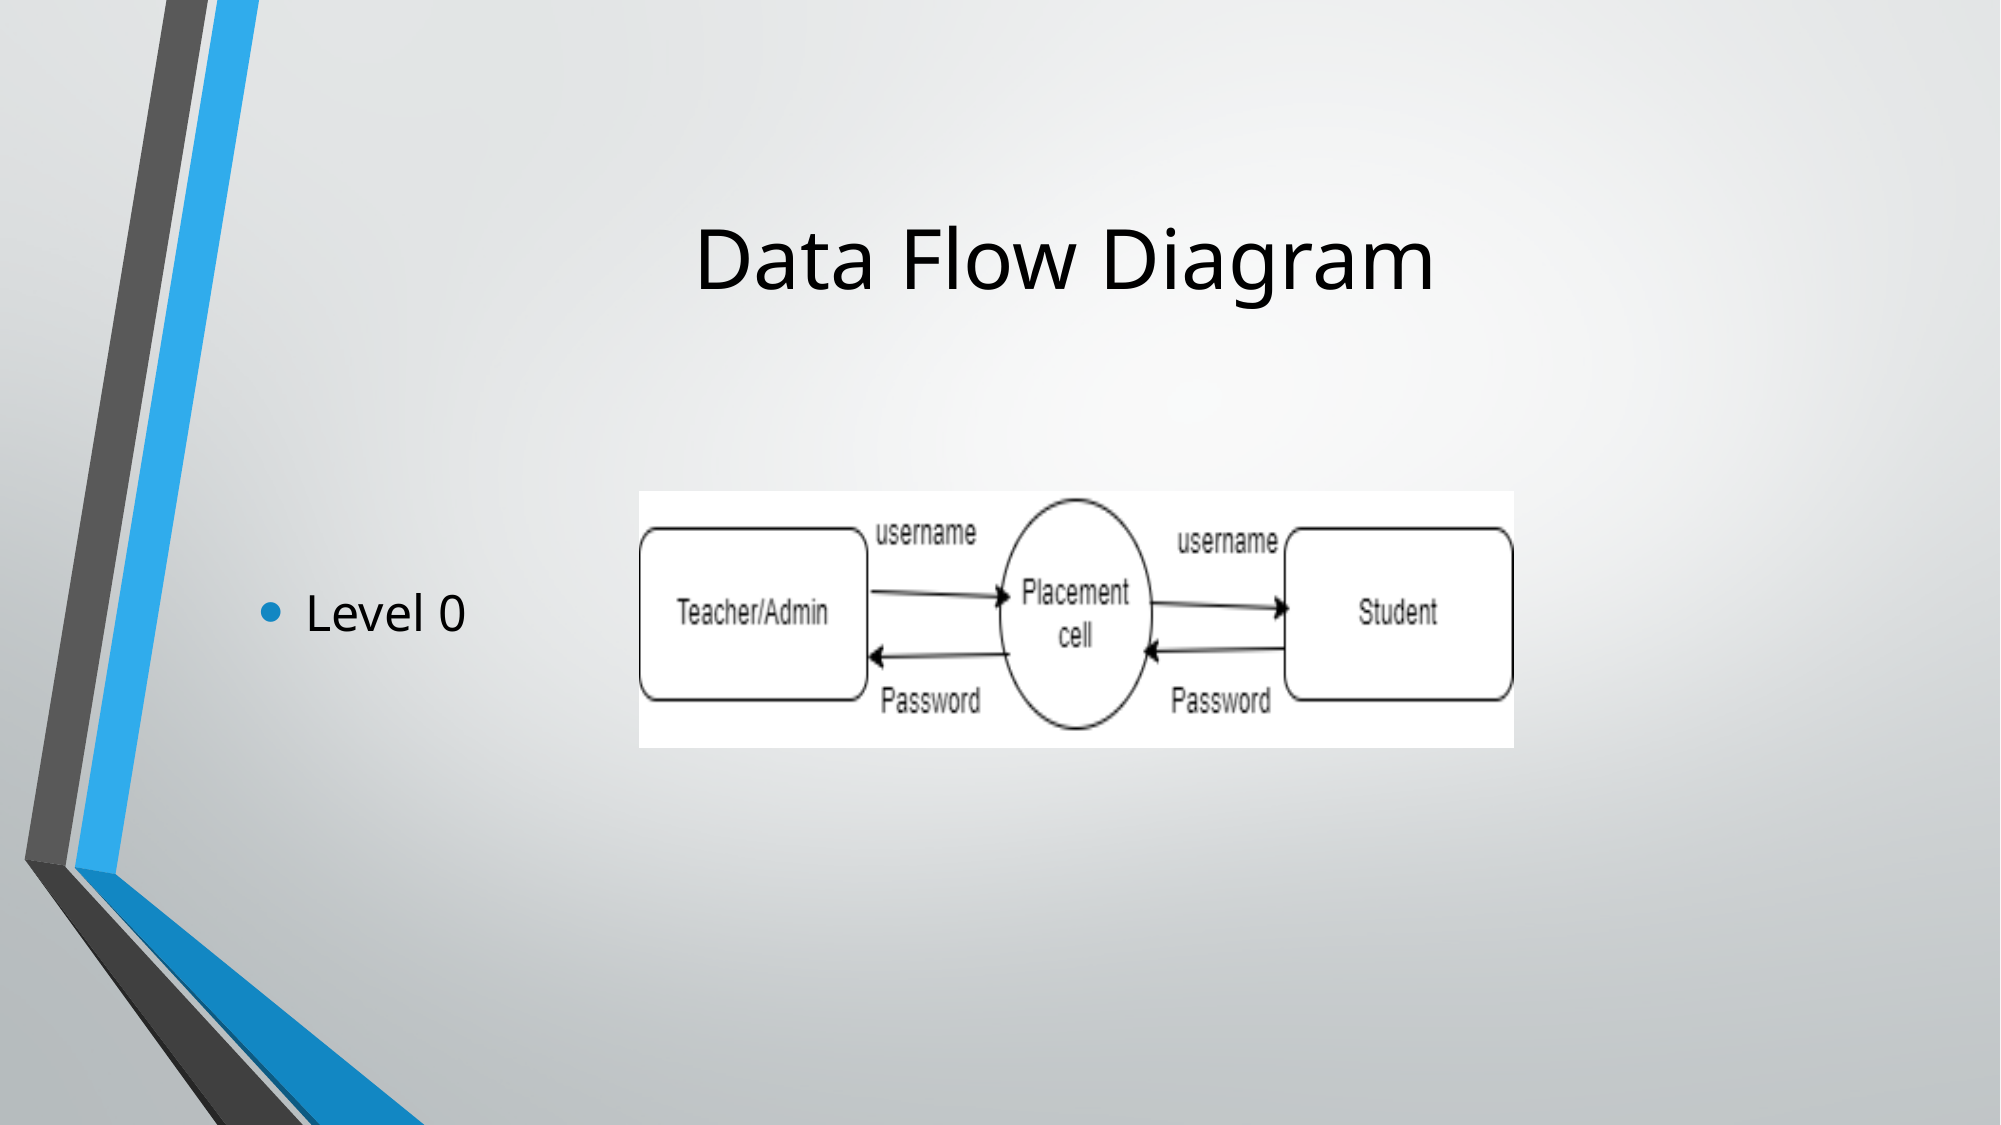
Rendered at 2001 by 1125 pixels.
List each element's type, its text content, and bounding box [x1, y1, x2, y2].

title Data Flow Diagram [243, 112, 1887, 400]
list Level 0 [243, 437, 1887, 950]
picture [639, 491, 1514, 748]
